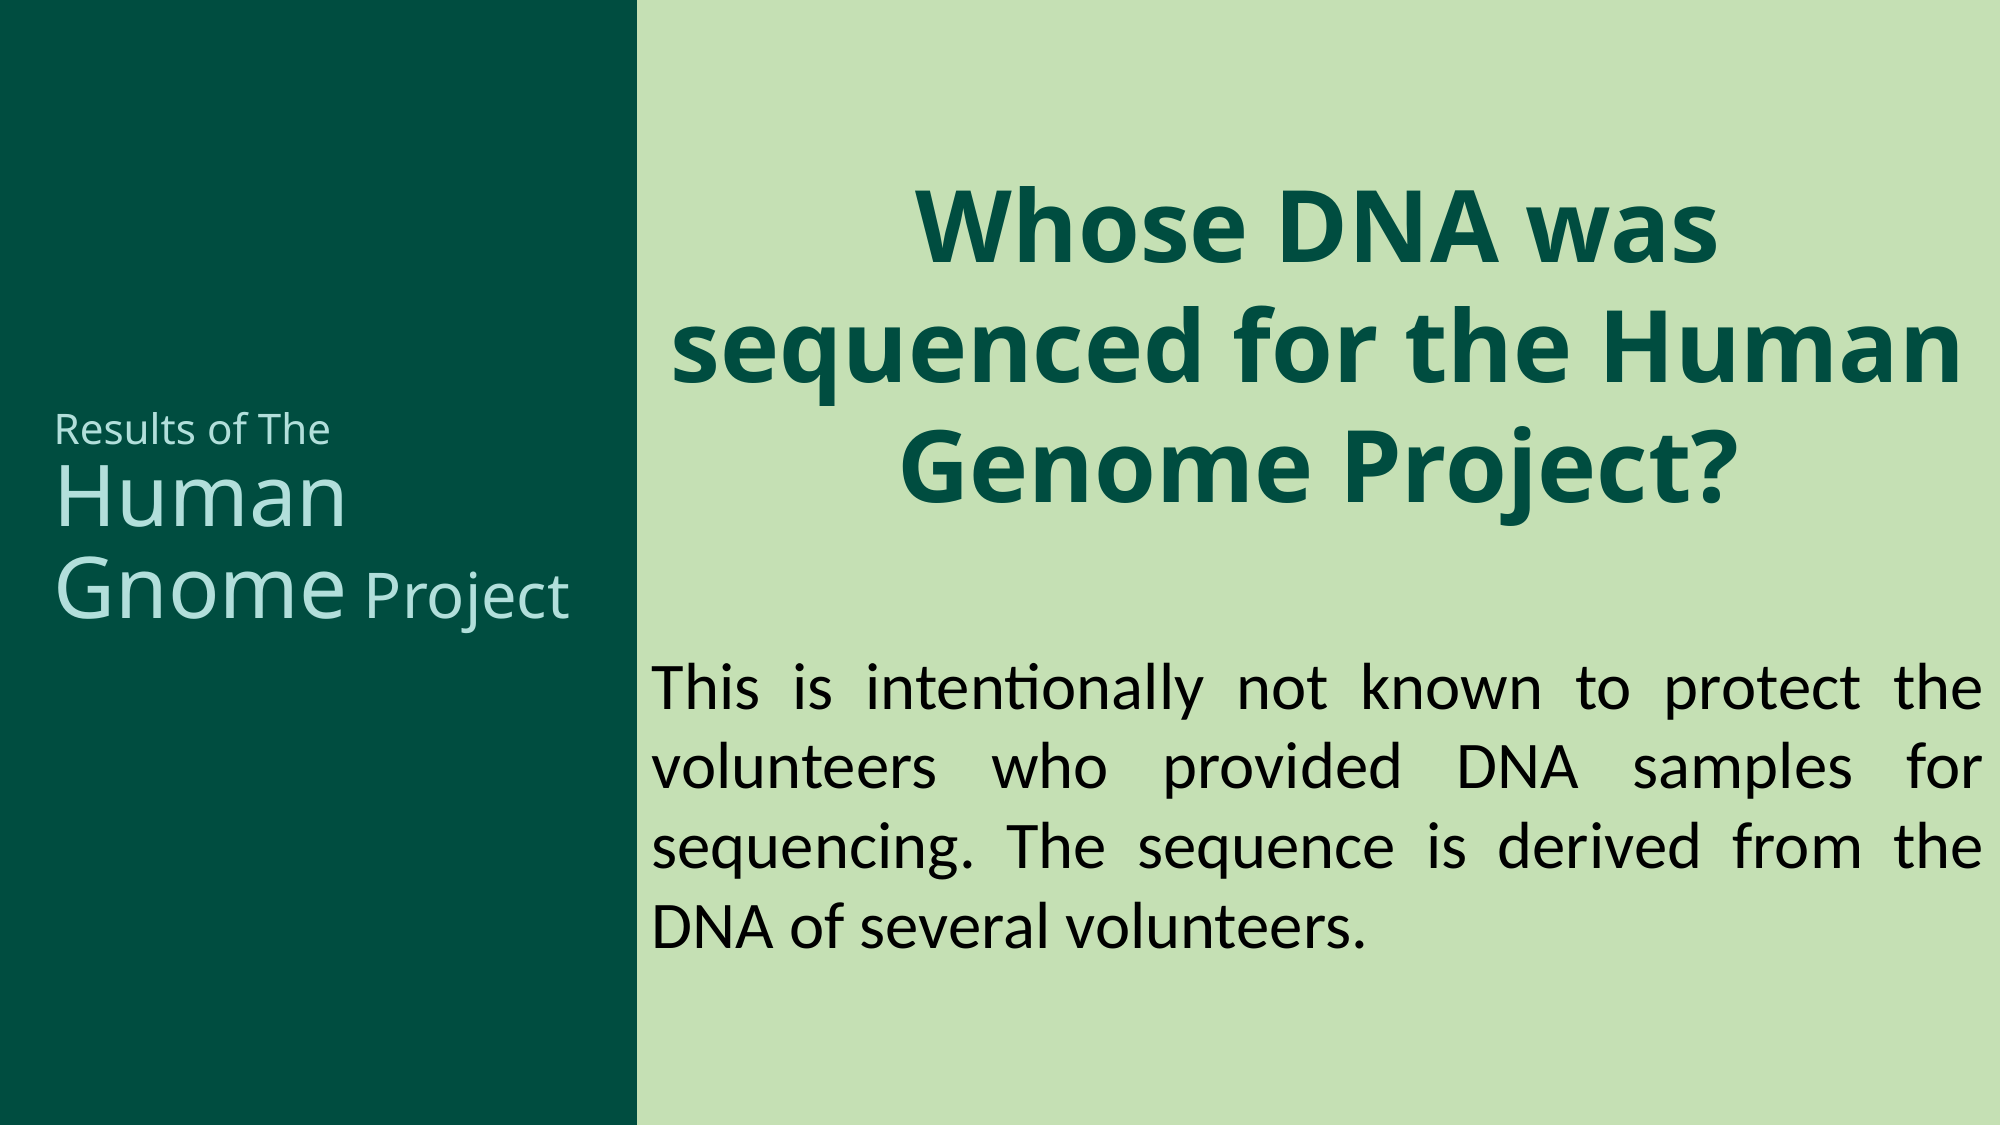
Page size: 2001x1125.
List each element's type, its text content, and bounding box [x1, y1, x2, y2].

text_box Whose DNA was sequenced for the Human Genome Project? This is intentionally not known to protect the volunteers who provided DNA samples for sequencing. The sequence is derived from the DNA of several volunteers. [636, 0, 2000, 1125]
title Results of The Human Gnome Project [38, 374, 608, 671]
